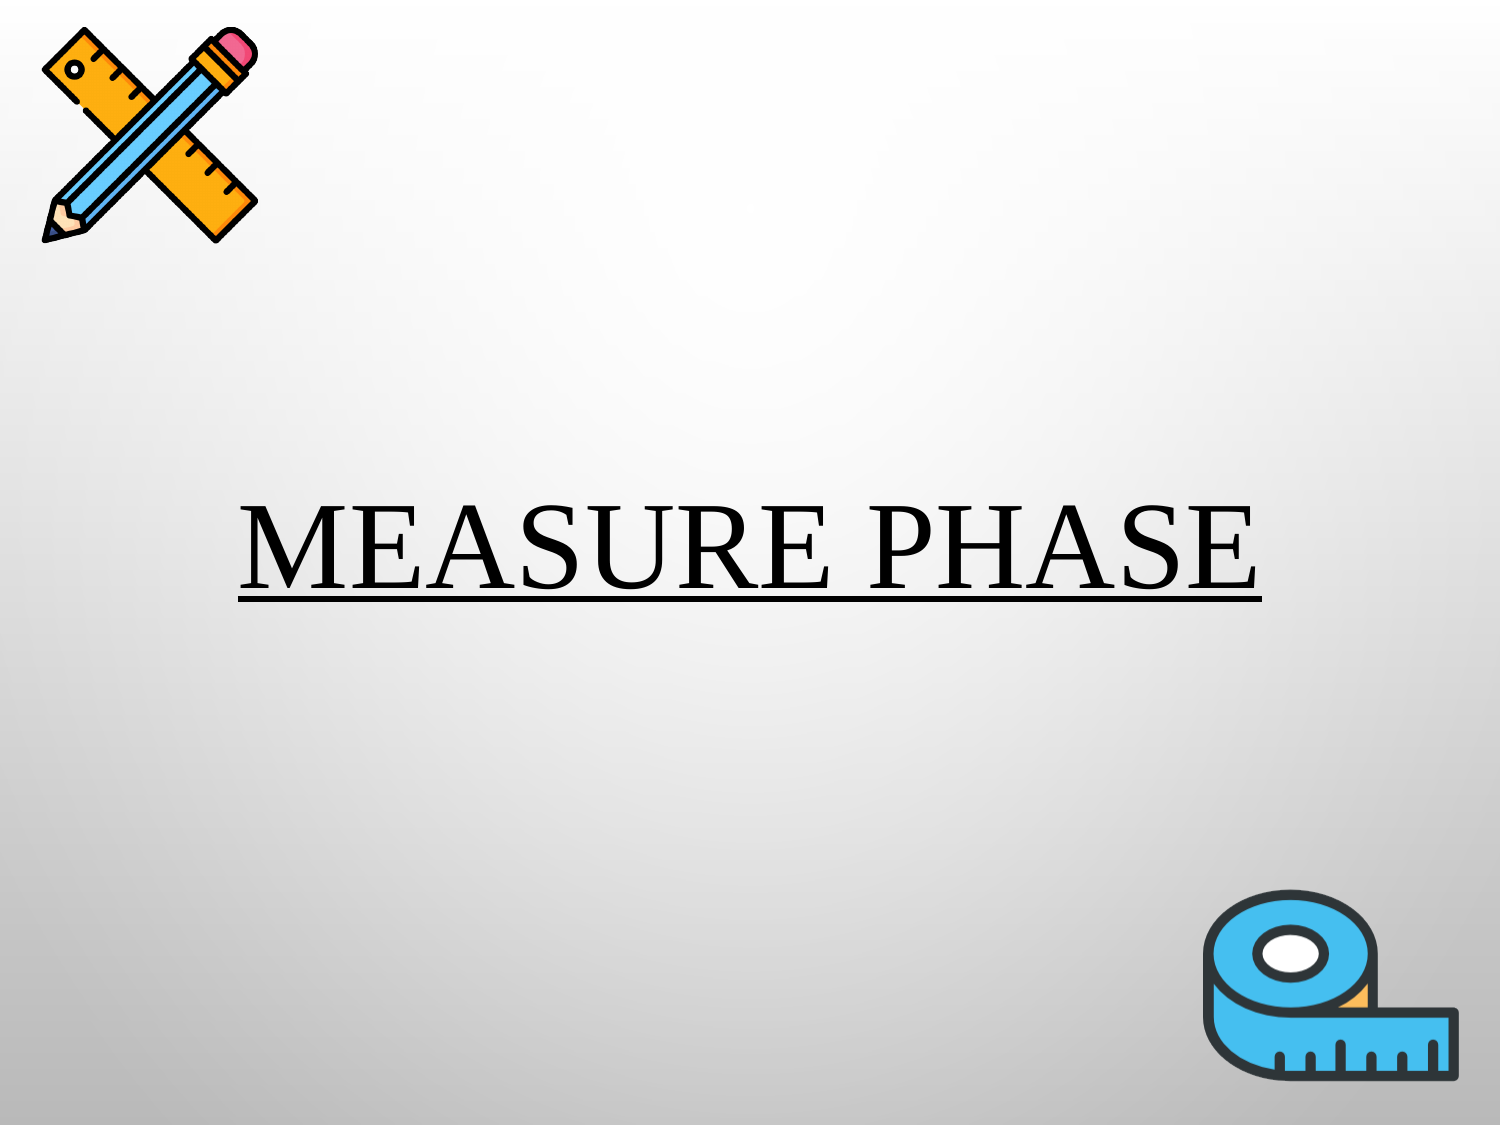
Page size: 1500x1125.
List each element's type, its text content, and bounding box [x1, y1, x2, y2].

text_box MEASURE PHASE [223, 456, 1277, 621]
picture [0, 0, 1500, 1125]
